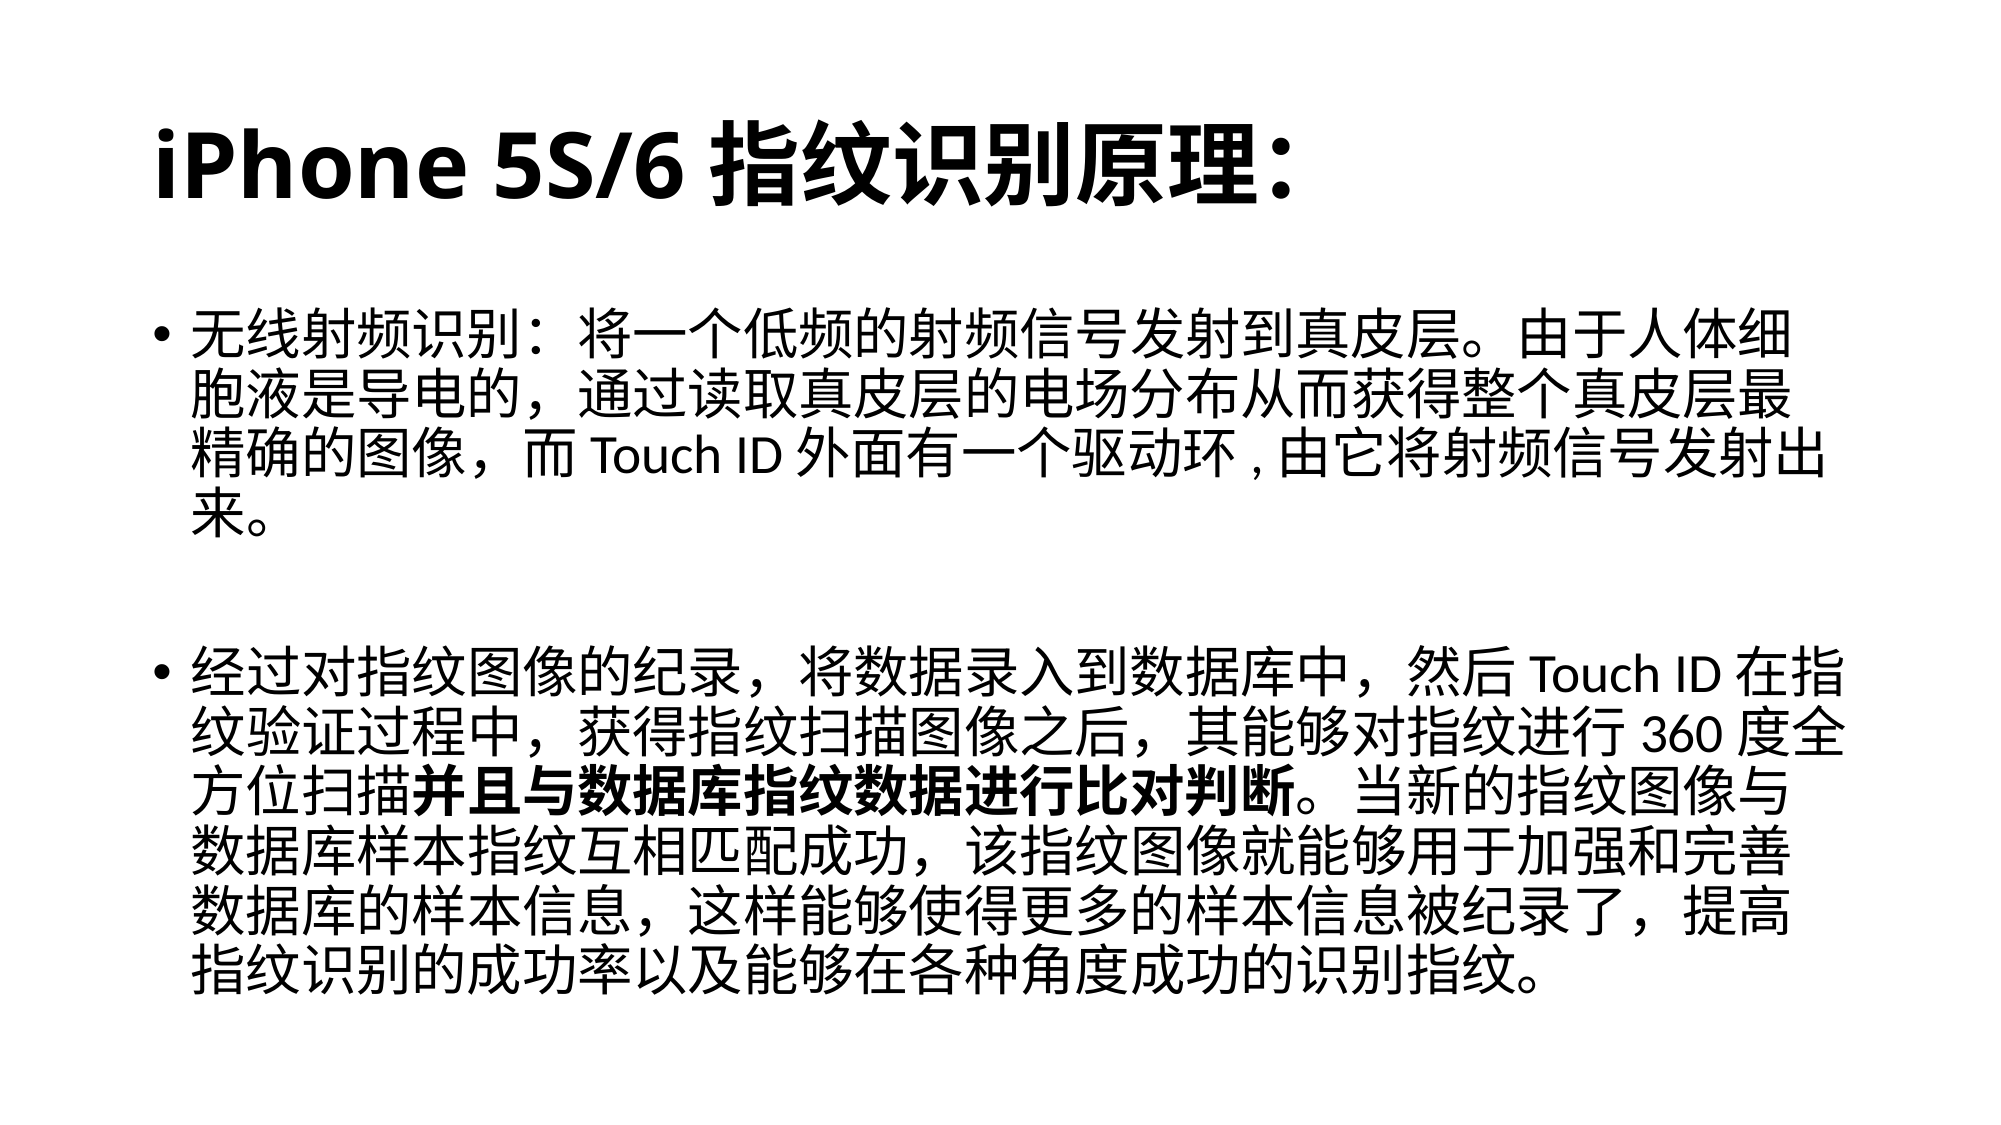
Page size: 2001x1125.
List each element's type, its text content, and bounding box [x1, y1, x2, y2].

title iPhone 5S/6指纹识别原理： [137, 59, 1863, 278]
list 无线射频识别：将一个低频的射频信号发射到真皮层。由于人体细胞液是导电的，通过读取真皮层的电场分布从而获得整个真皮层最精确的图像，而Touch ID外面有一个驱动环,由它将射频信号发射出来。 经过对指纹图像的纪录，将数据录入到数据库中，然后Touch ID在指纹验证过程中，获得指纹扫描图像之后，其能够对指纹进行360度全方位扫描并且与数据库指纹数据进行比对判断。当新的指纹图像与数据库样本指纹互相匹配成功，该指纹图像就能够用于加强和完善数据库的样本信息，这样能够使得更多的样本信息被纪录了，提高指纹识别的成功率以及能够在各种角度成功的识别指纹。 [137, 299, 1863, 1014]
